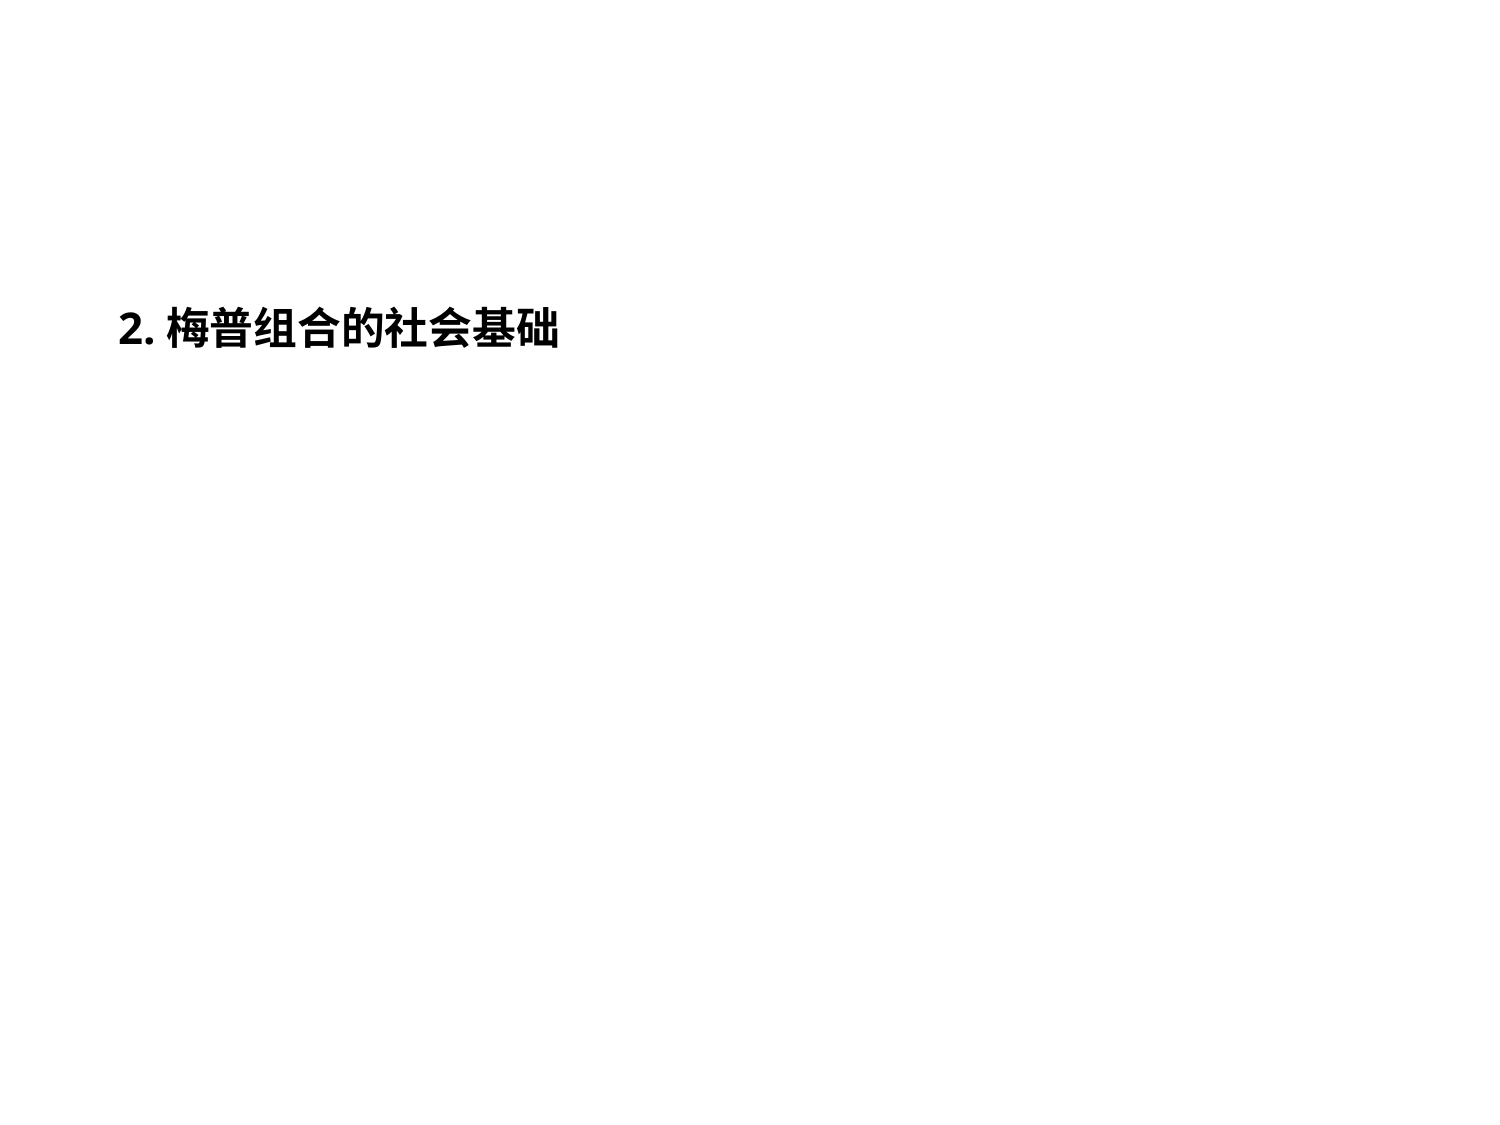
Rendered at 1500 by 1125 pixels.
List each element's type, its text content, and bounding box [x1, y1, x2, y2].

list 2.梅普组合的社会基础 [103, 299, 1397, 1014]
